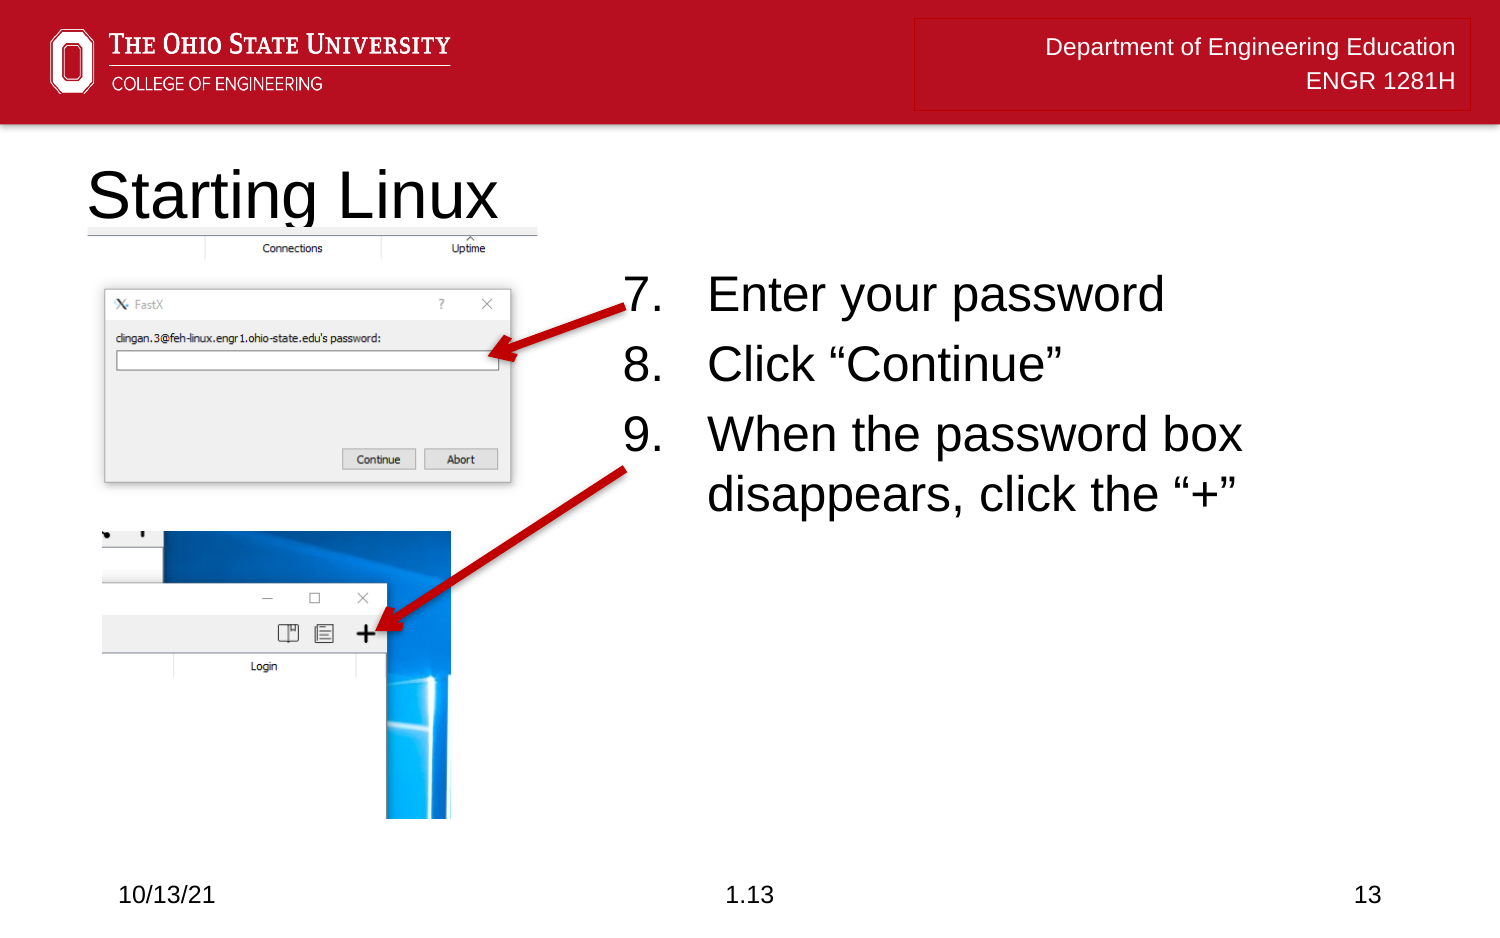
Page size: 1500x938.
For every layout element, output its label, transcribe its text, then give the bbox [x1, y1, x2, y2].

picture [87, 226, 538, 504]
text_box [374, 468, 626, 632]
footer 1.13 [496, 868, 1004, 919]
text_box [487, 305, 626, 357]
list Enter your password Click “Continue” When the password box disappears, click the “+” [607, 254, 1483, 865]
slide_number 13 [1059, 868, 1397, 919]
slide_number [103, 868, 441, 919]
title Starting Linux [72, 143, 1433, 251]
picture [101, 530, 501, 819]
